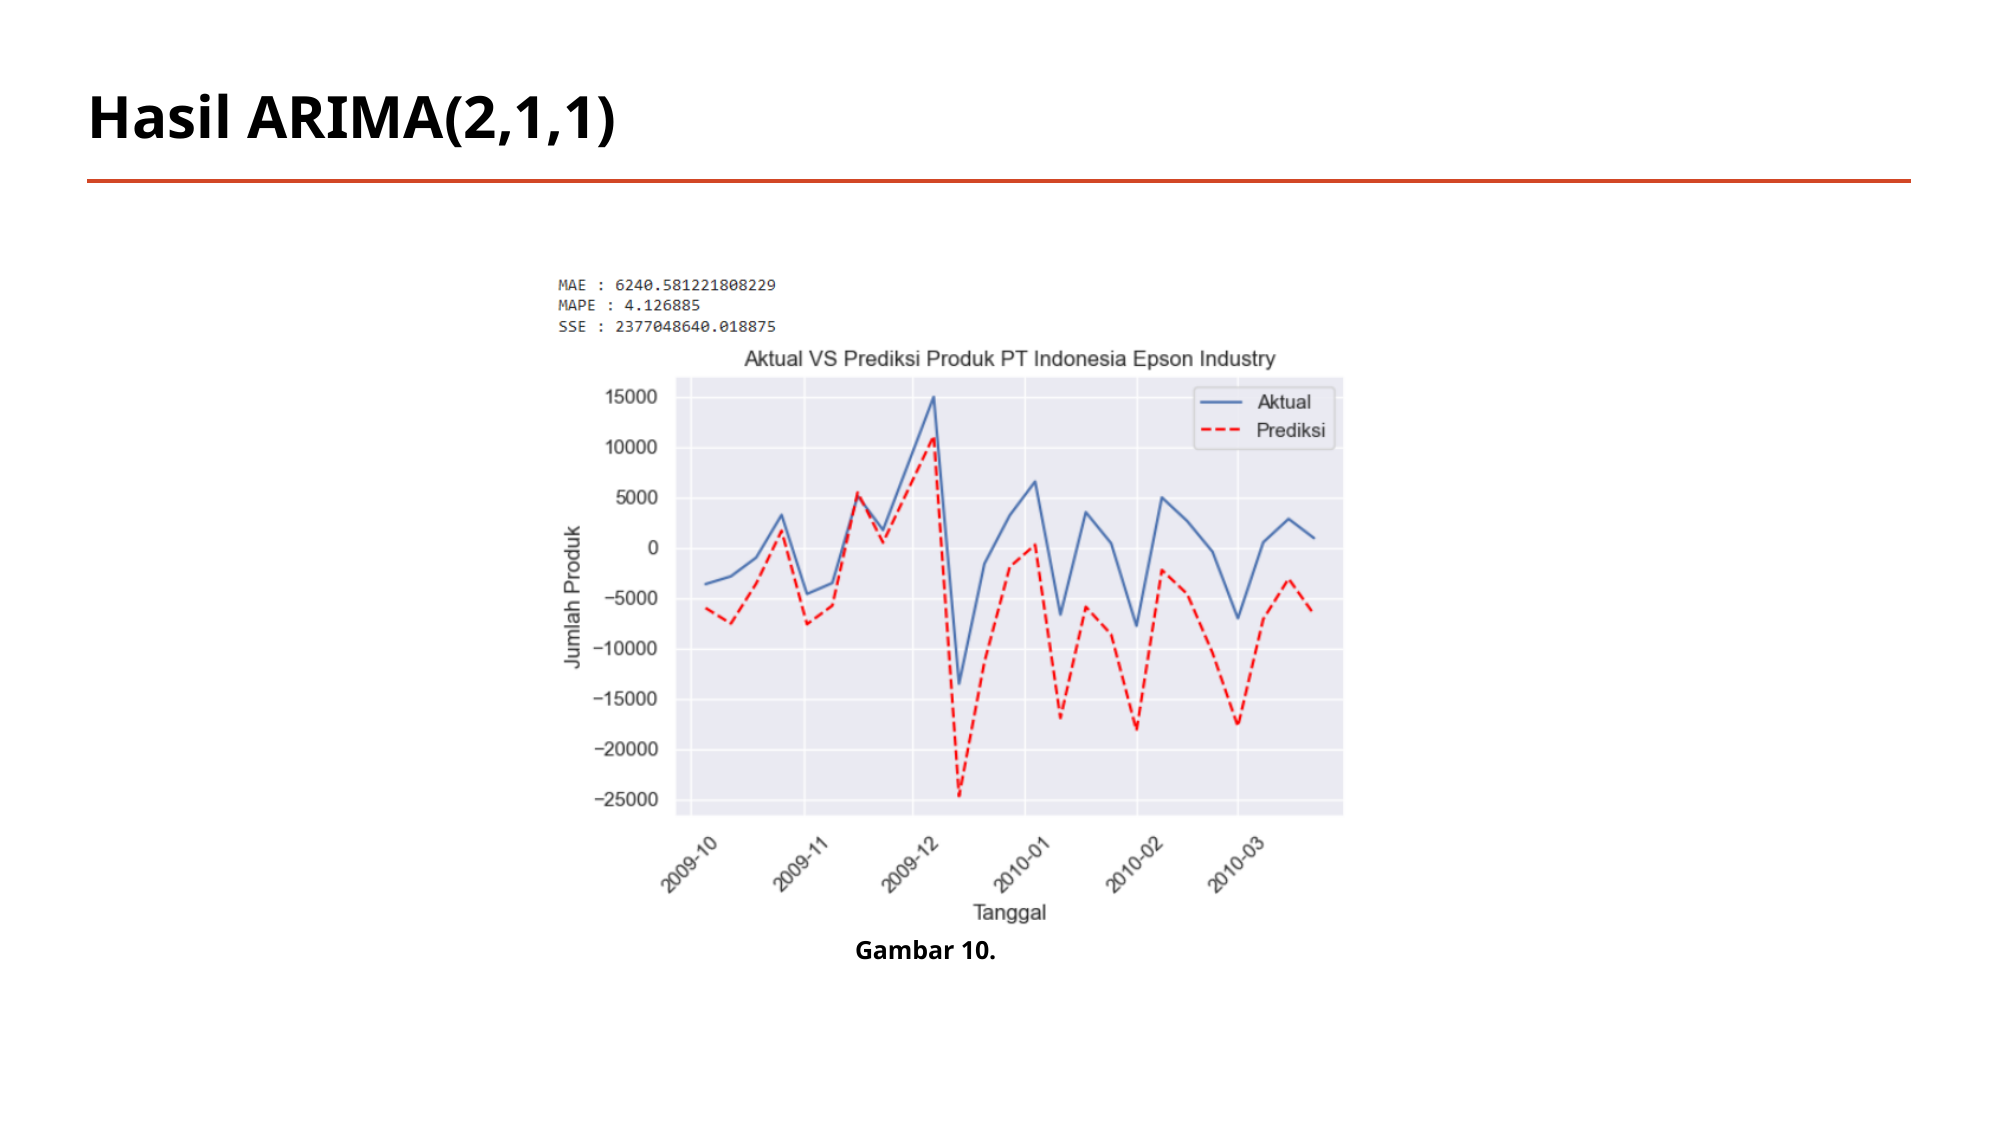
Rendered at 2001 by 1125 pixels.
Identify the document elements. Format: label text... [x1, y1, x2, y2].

picture [549, 275, 1362, 933]
title Hasil ARIMA(2,1,1) [72, 67, 1574, 173]
text_box Gambar 10. [840, 933, 1201, 972]
